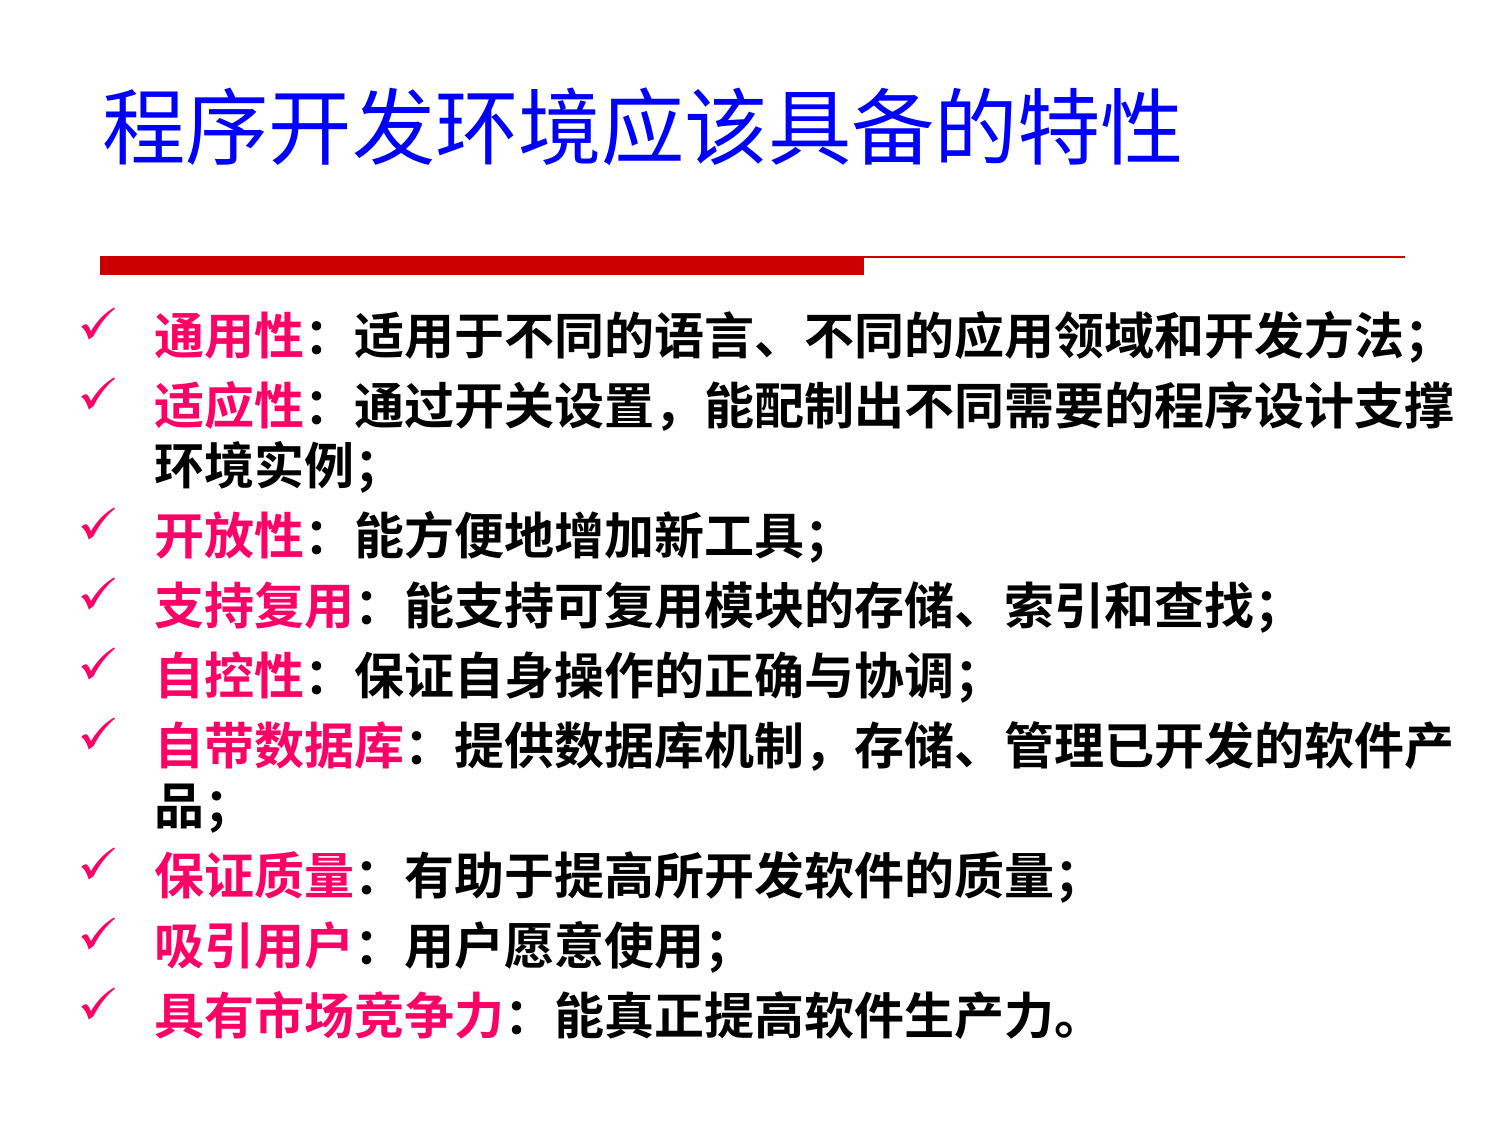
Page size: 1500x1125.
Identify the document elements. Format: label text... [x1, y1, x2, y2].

text_box 程序开发环境应该具备的特性 [87, 31, 1500, 219]
text_box 通用性：适用于不同的语言、不同的应用领域和开发方法； 适应性：通过开关设置，能配制出不同需要的程序设计支撑环境实例； 开放性：能方便地增加新工具； 支持复用：能支持可复用模块的存储、索引和查找； 自控性：保证自身操作的正确与协调； 自带数据库：提供数据库机制，存储、管理已开发的软件产品； 保证质量：有助于提高所开发软件的质量； 吸引用户：用户愿意使用； 具有市场竞争力：能真正提高软件生产力。 [62, 296, 1500, 1084]
